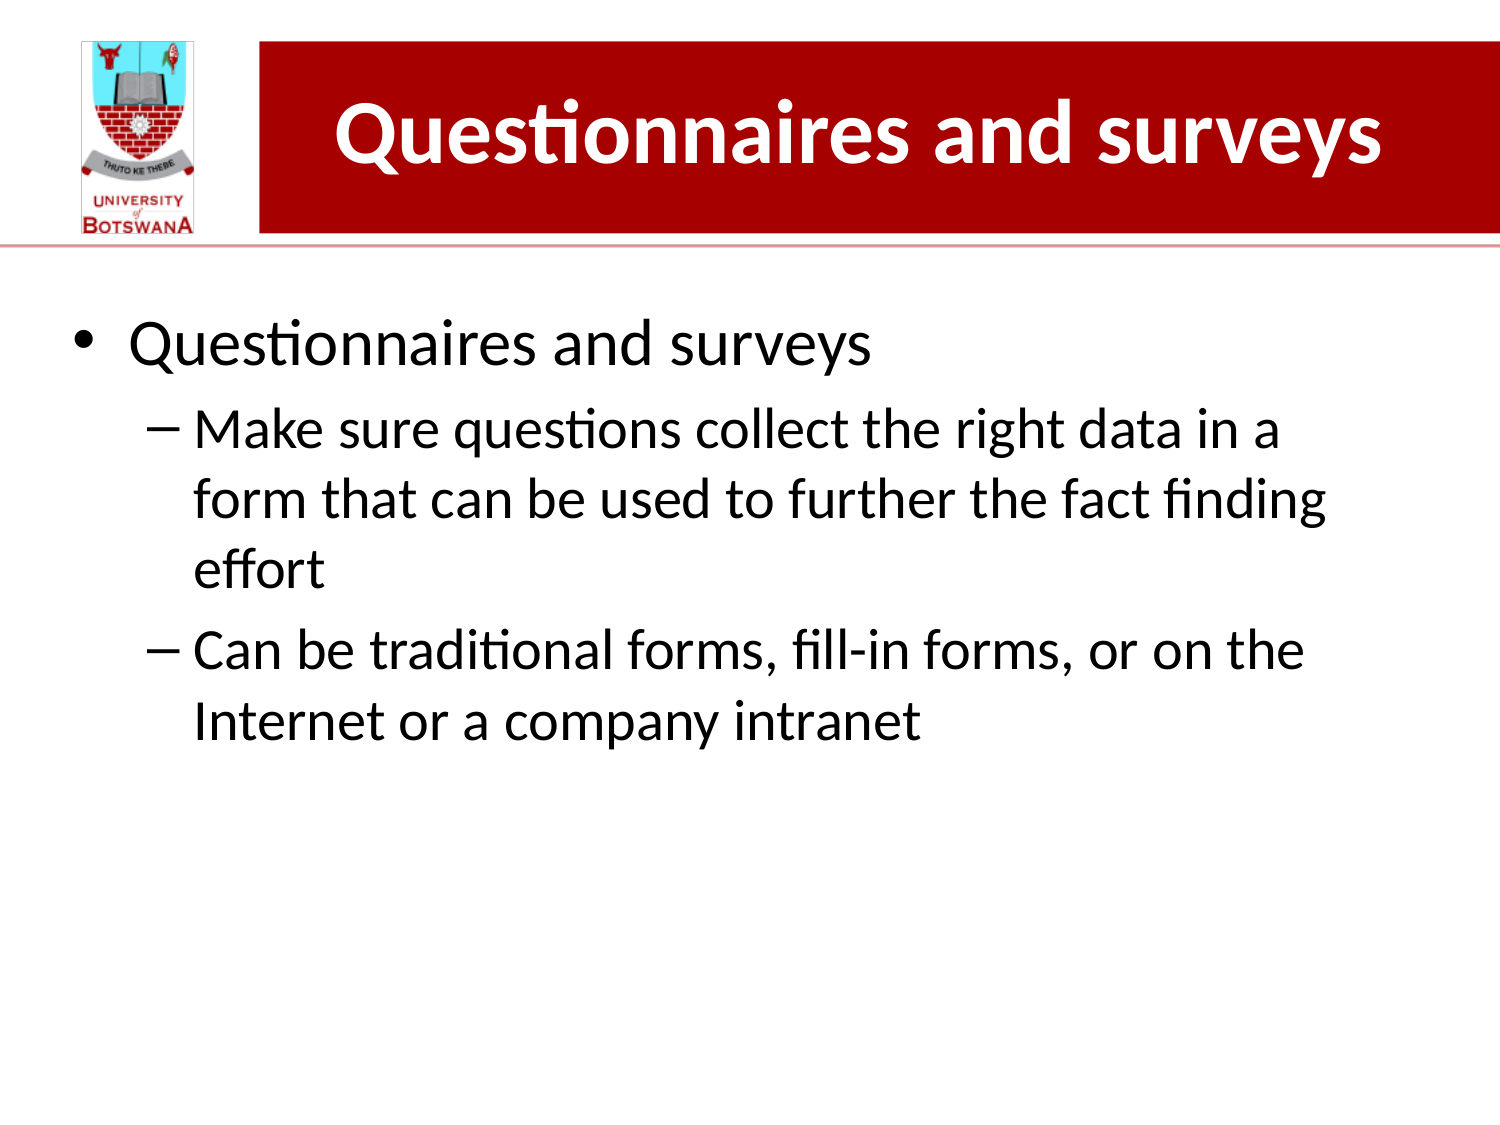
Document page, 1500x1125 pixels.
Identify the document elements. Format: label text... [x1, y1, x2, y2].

list Questionnaires and surveys Make sure questions collect the right data in a form that can be used to further the fact finding effort Can be traditional forms, fill-in forms, or on the Internet or a company intranet [57, 290, 1382, 941]
title Questionnaires and surveys [218, 64, 1500, 213]
